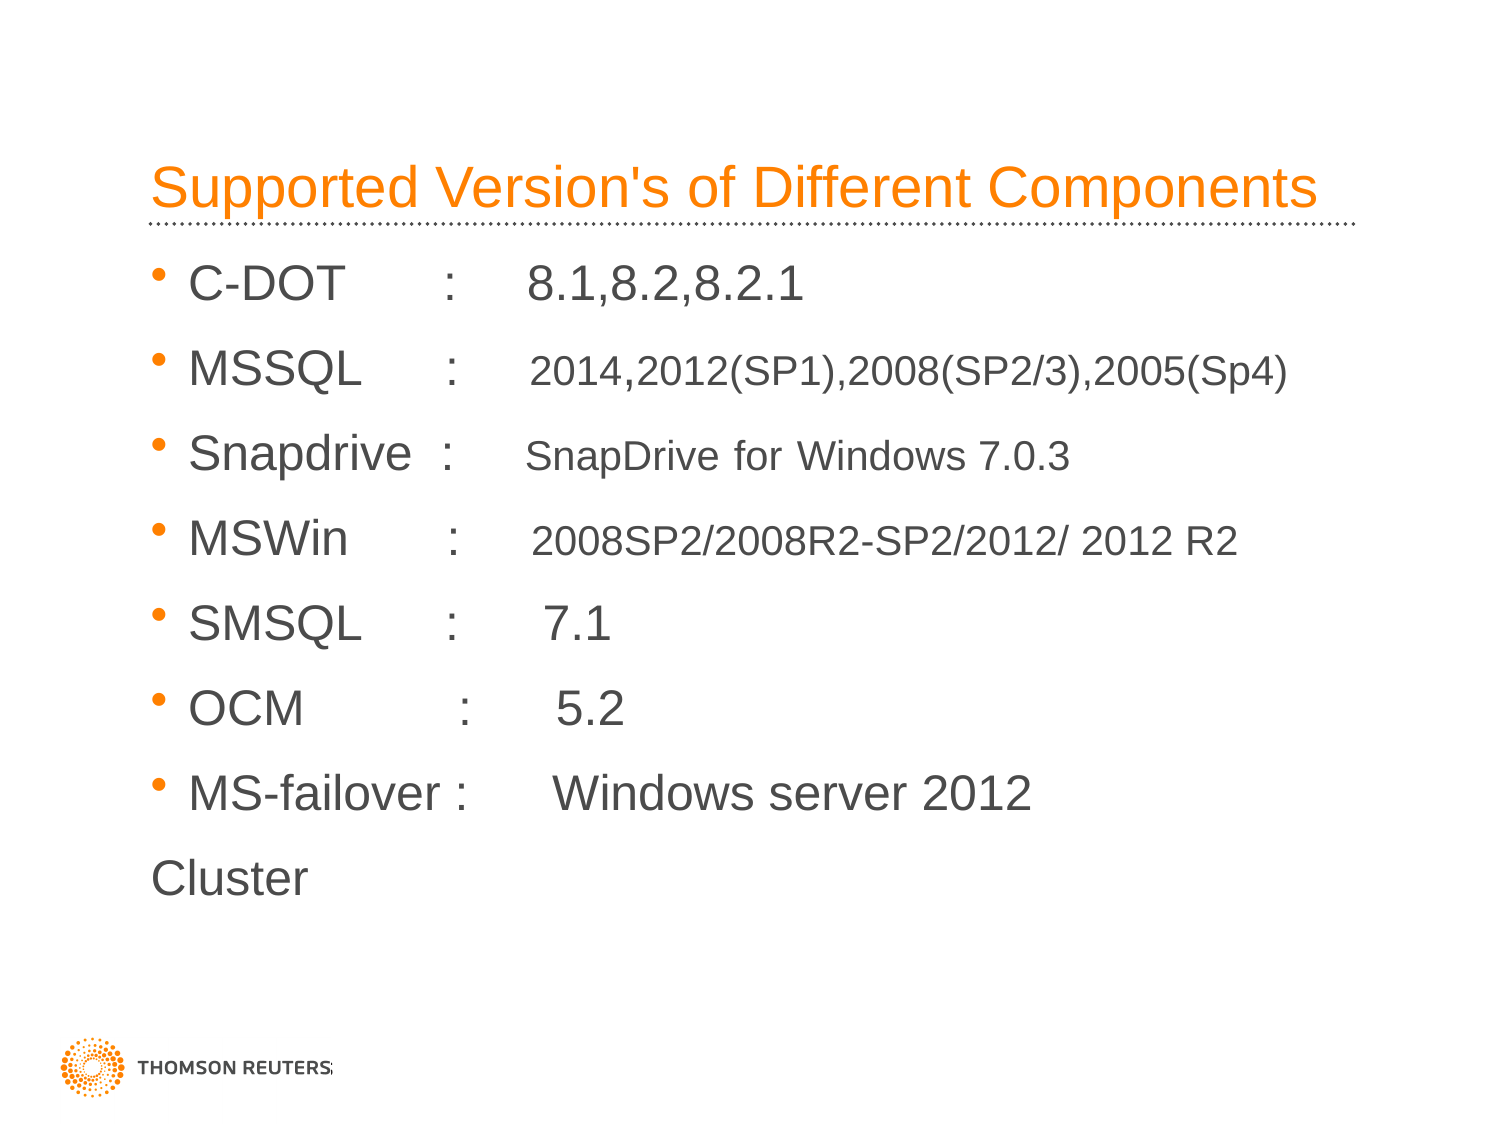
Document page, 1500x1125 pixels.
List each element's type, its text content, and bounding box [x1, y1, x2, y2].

list C-DOT : 8.1,8.2,8.2.1 MSSQL : 2014,2012(SP1),2008(SP2/3),2005(Sp4) Snapdrive : SnapDrive for Windows 7.0.3 MSWin : 2008SP2/2008R2-SP2/2012/ 2012 R2 SMSQL : 7.1 OCM : 5.2 MS-failover : Windows server 2012 Cluster [150, 250, 1360, 1001]
title Supported Version's of Different Components [150, 82, 1360, 221]
picture [60, 1037, 333, 1125]
